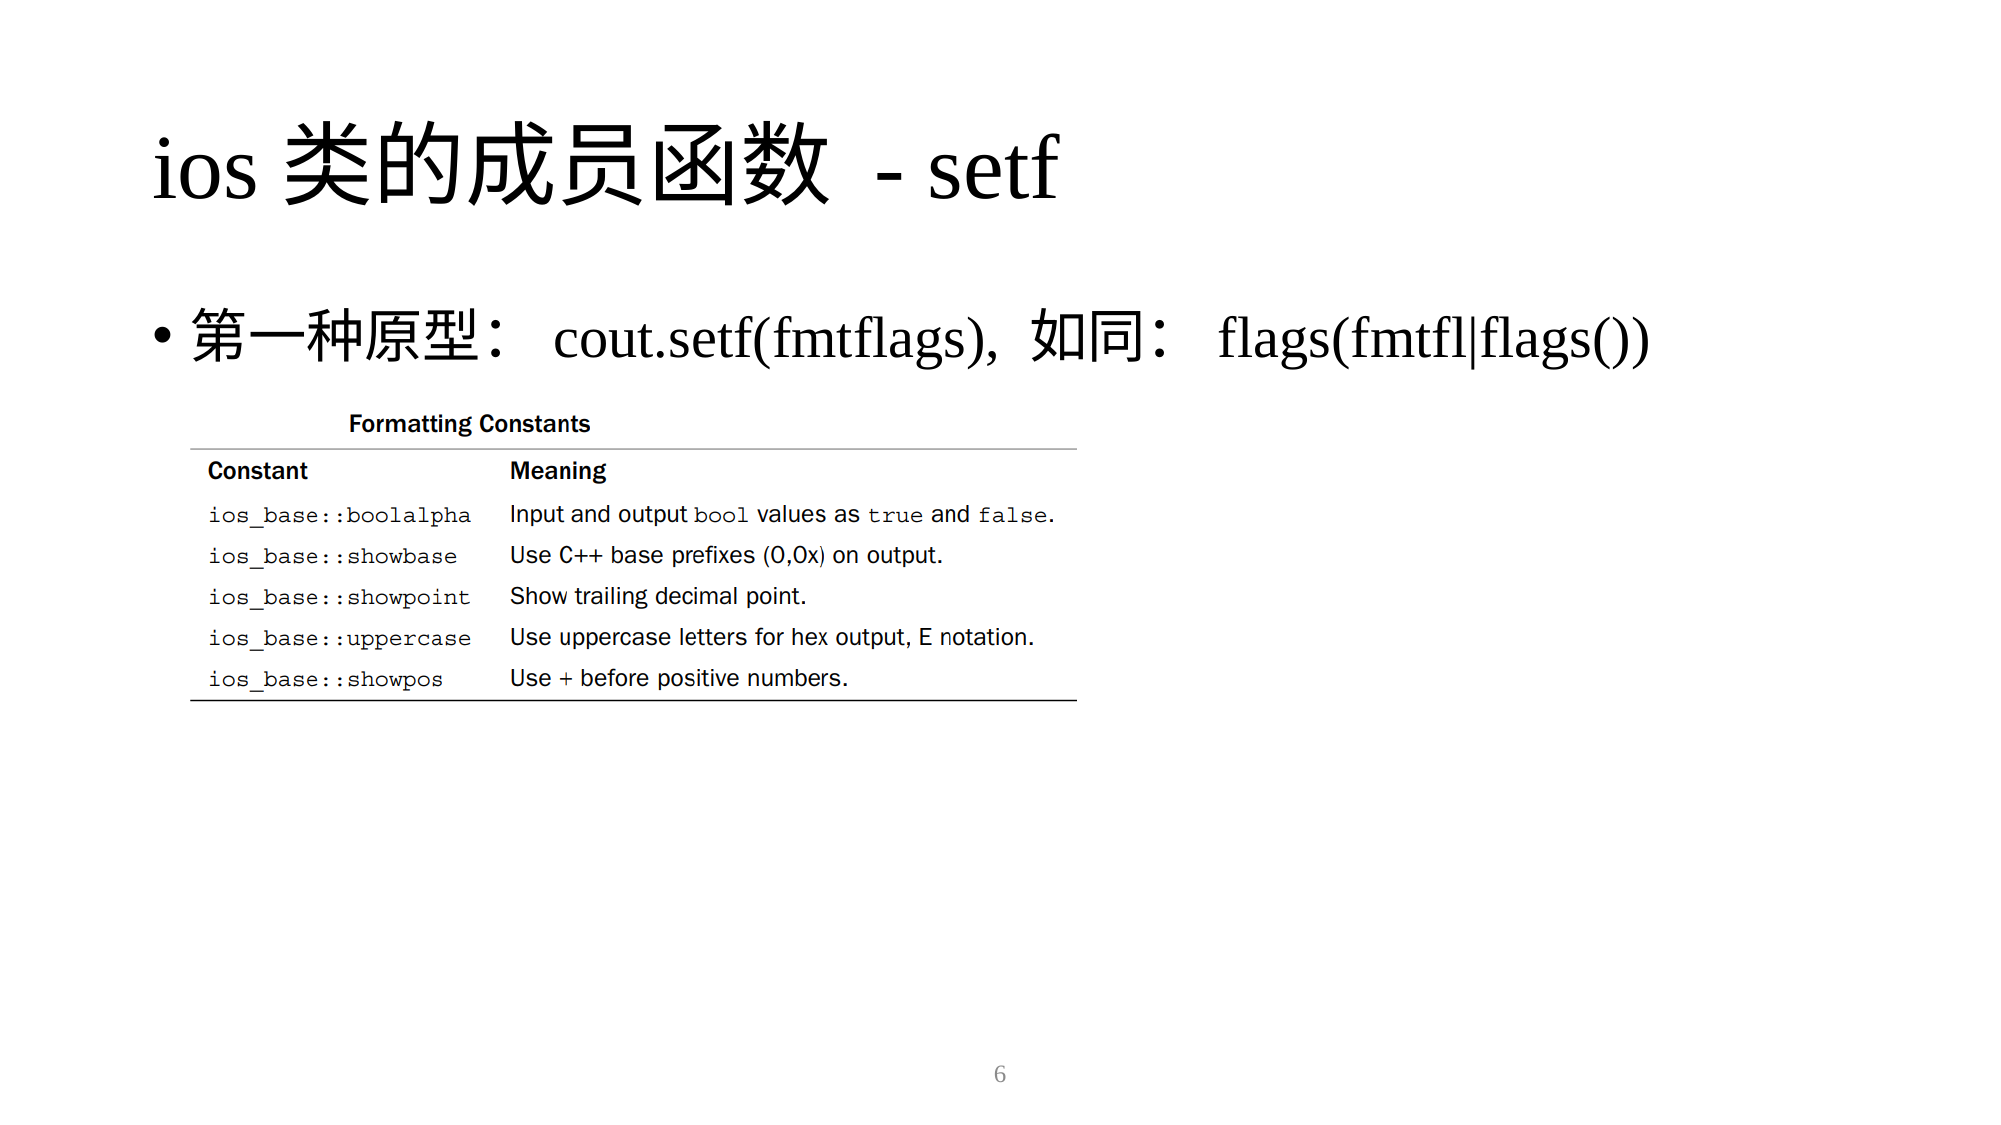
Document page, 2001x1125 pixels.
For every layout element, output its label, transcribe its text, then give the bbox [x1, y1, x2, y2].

picture [182, 396, 1078, 708]
list 第一种原型：cout.setf(fmtflags), 如同：flags(fmtfl|flags()) [137, 299, 1863, 1014]
title ios类的成员函数 - setf [137, 59, 1863, 278]
slide_number 6 [938, 1042, 1062, 1103]
